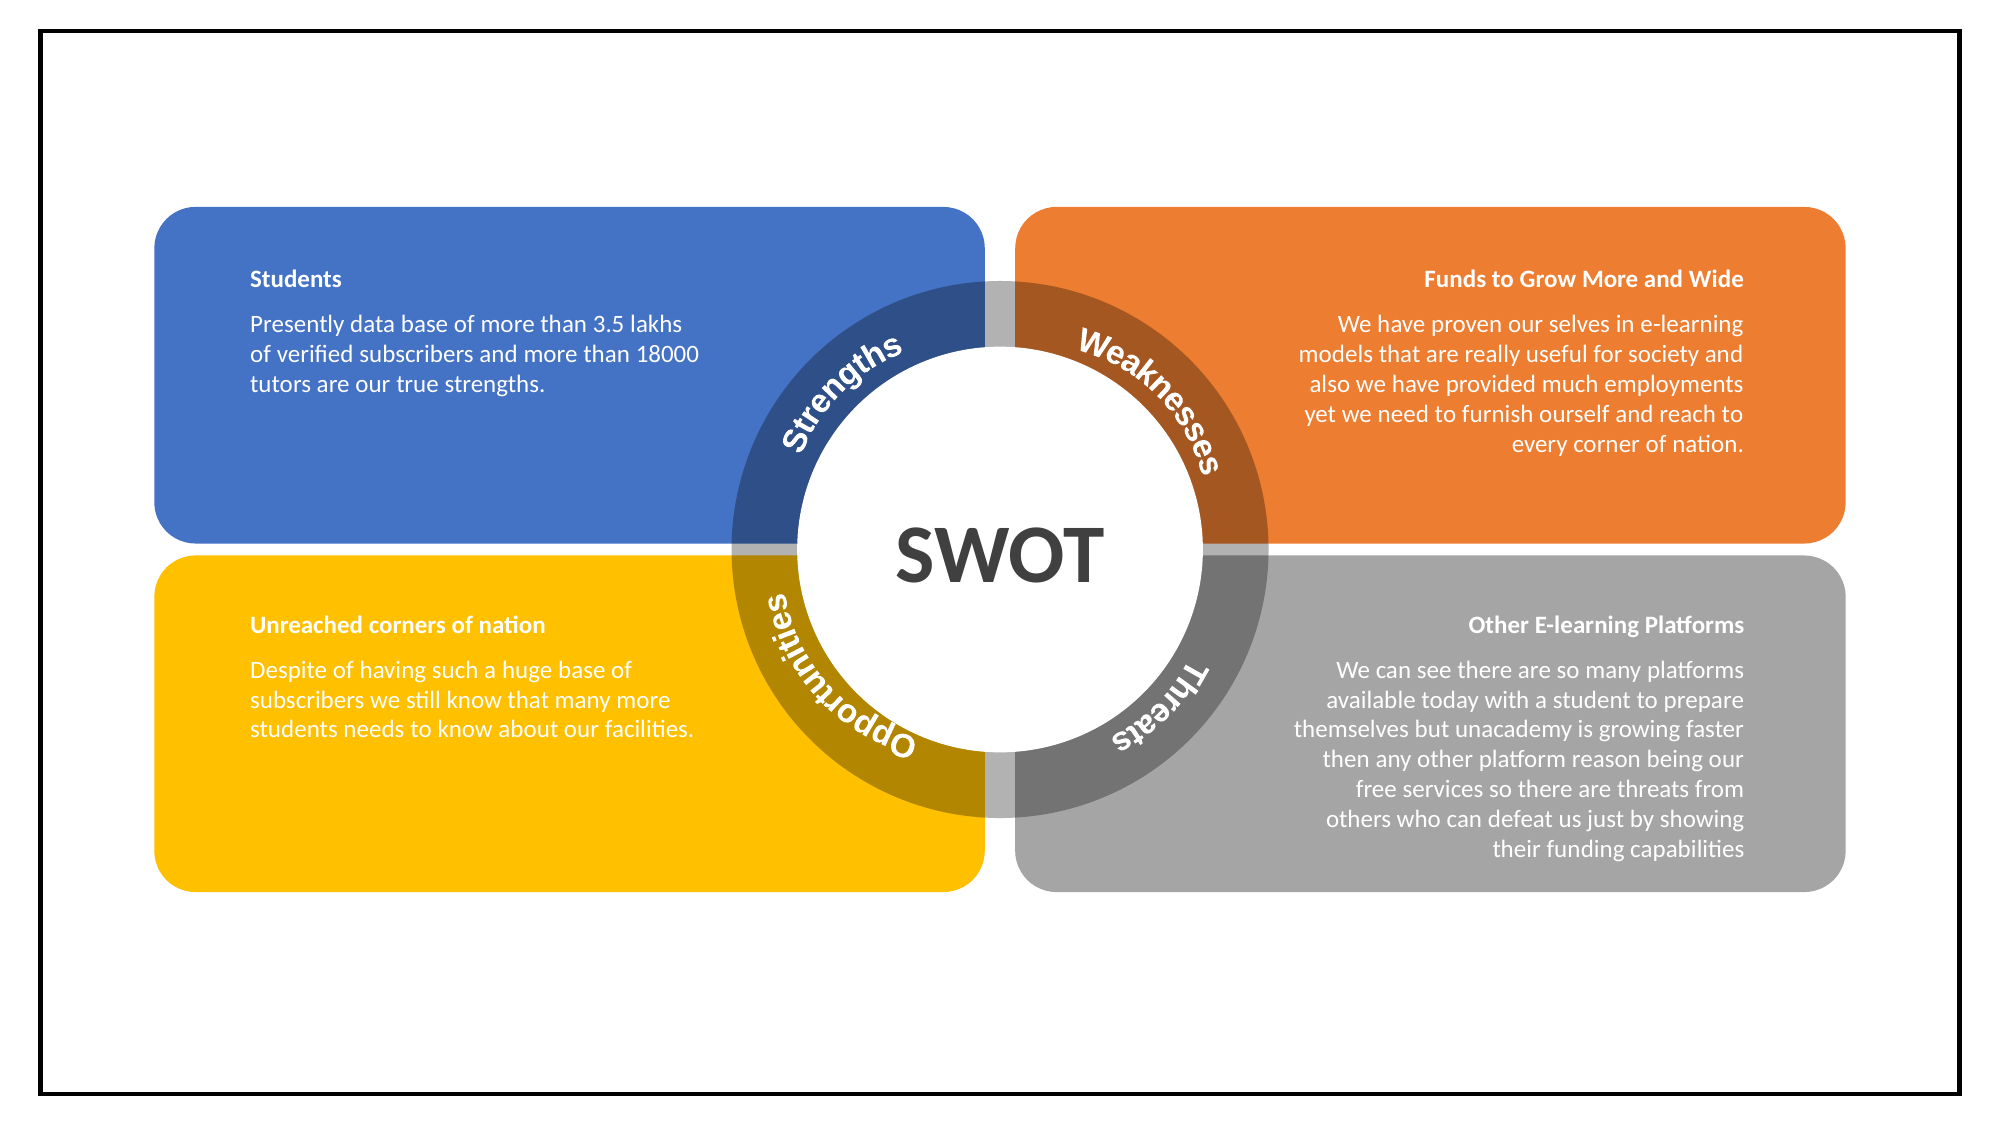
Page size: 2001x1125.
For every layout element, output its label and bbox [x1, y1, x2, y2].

text_box [39, 30, 1961, 1095]
text_box [731, 280, 1269, 819]
text_box [1277, 255, 1759, 467]
text_box [235, 601, 718, 752]
text_box [235, 255, 718, 406]
text_box [1277, 601, 1760, 873]
text_box [154, 206, 1846, 893]
